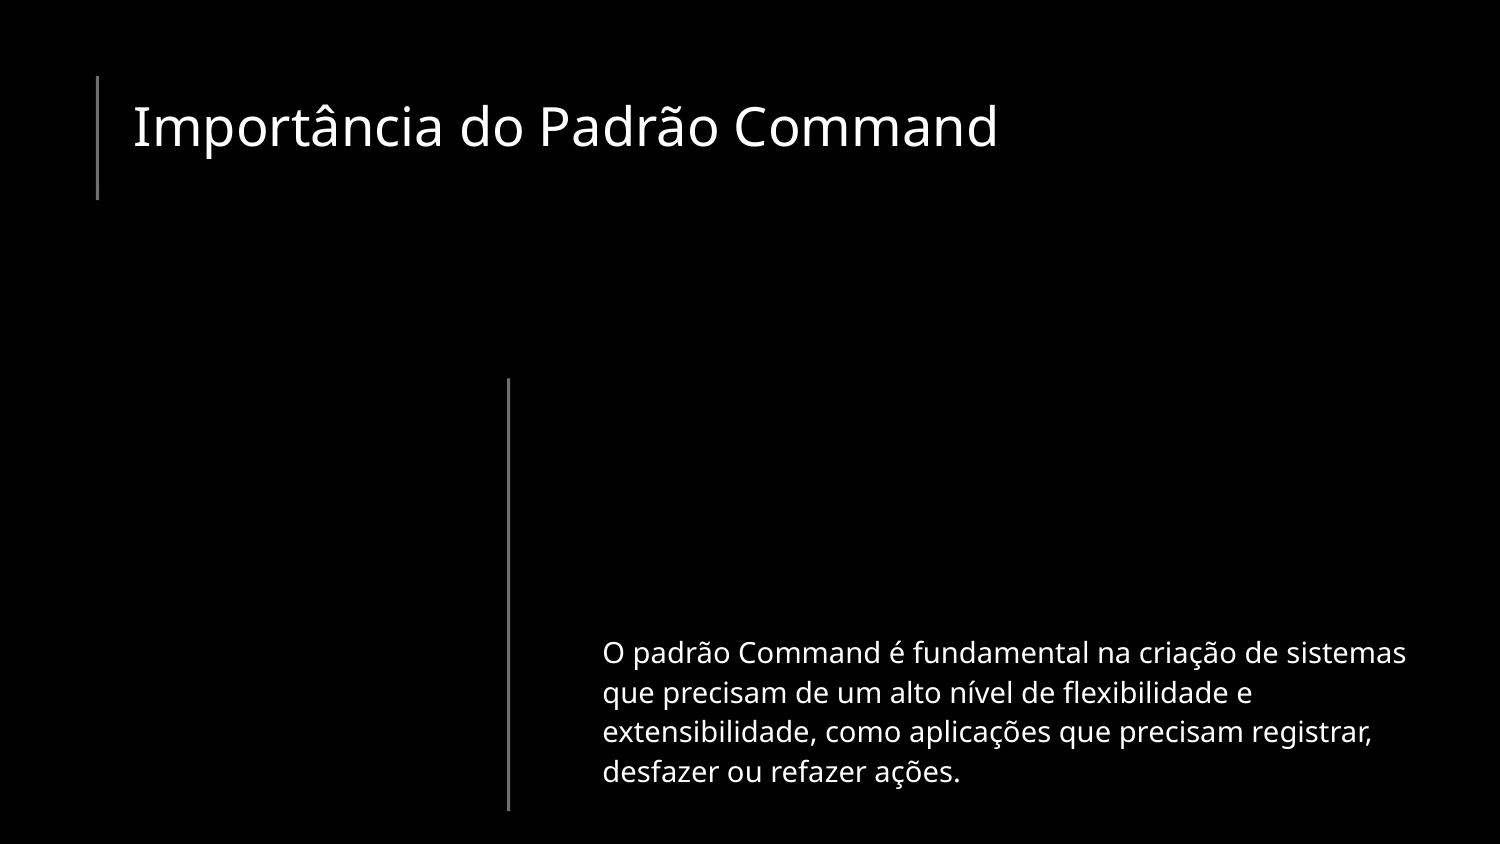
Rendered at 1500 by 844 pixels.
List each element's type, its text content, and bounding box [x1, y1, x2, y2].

title Importância do Padrão Command [118, 73, 1463, 188]
subtitle O padrão Command é fundamental na criação de sistemas que precisam de um alto nível de flexibilidade e extensibilidade, como aplicações que precisam registrar, desfazer ou refazer ações. [549, 257, 1463, 807]
